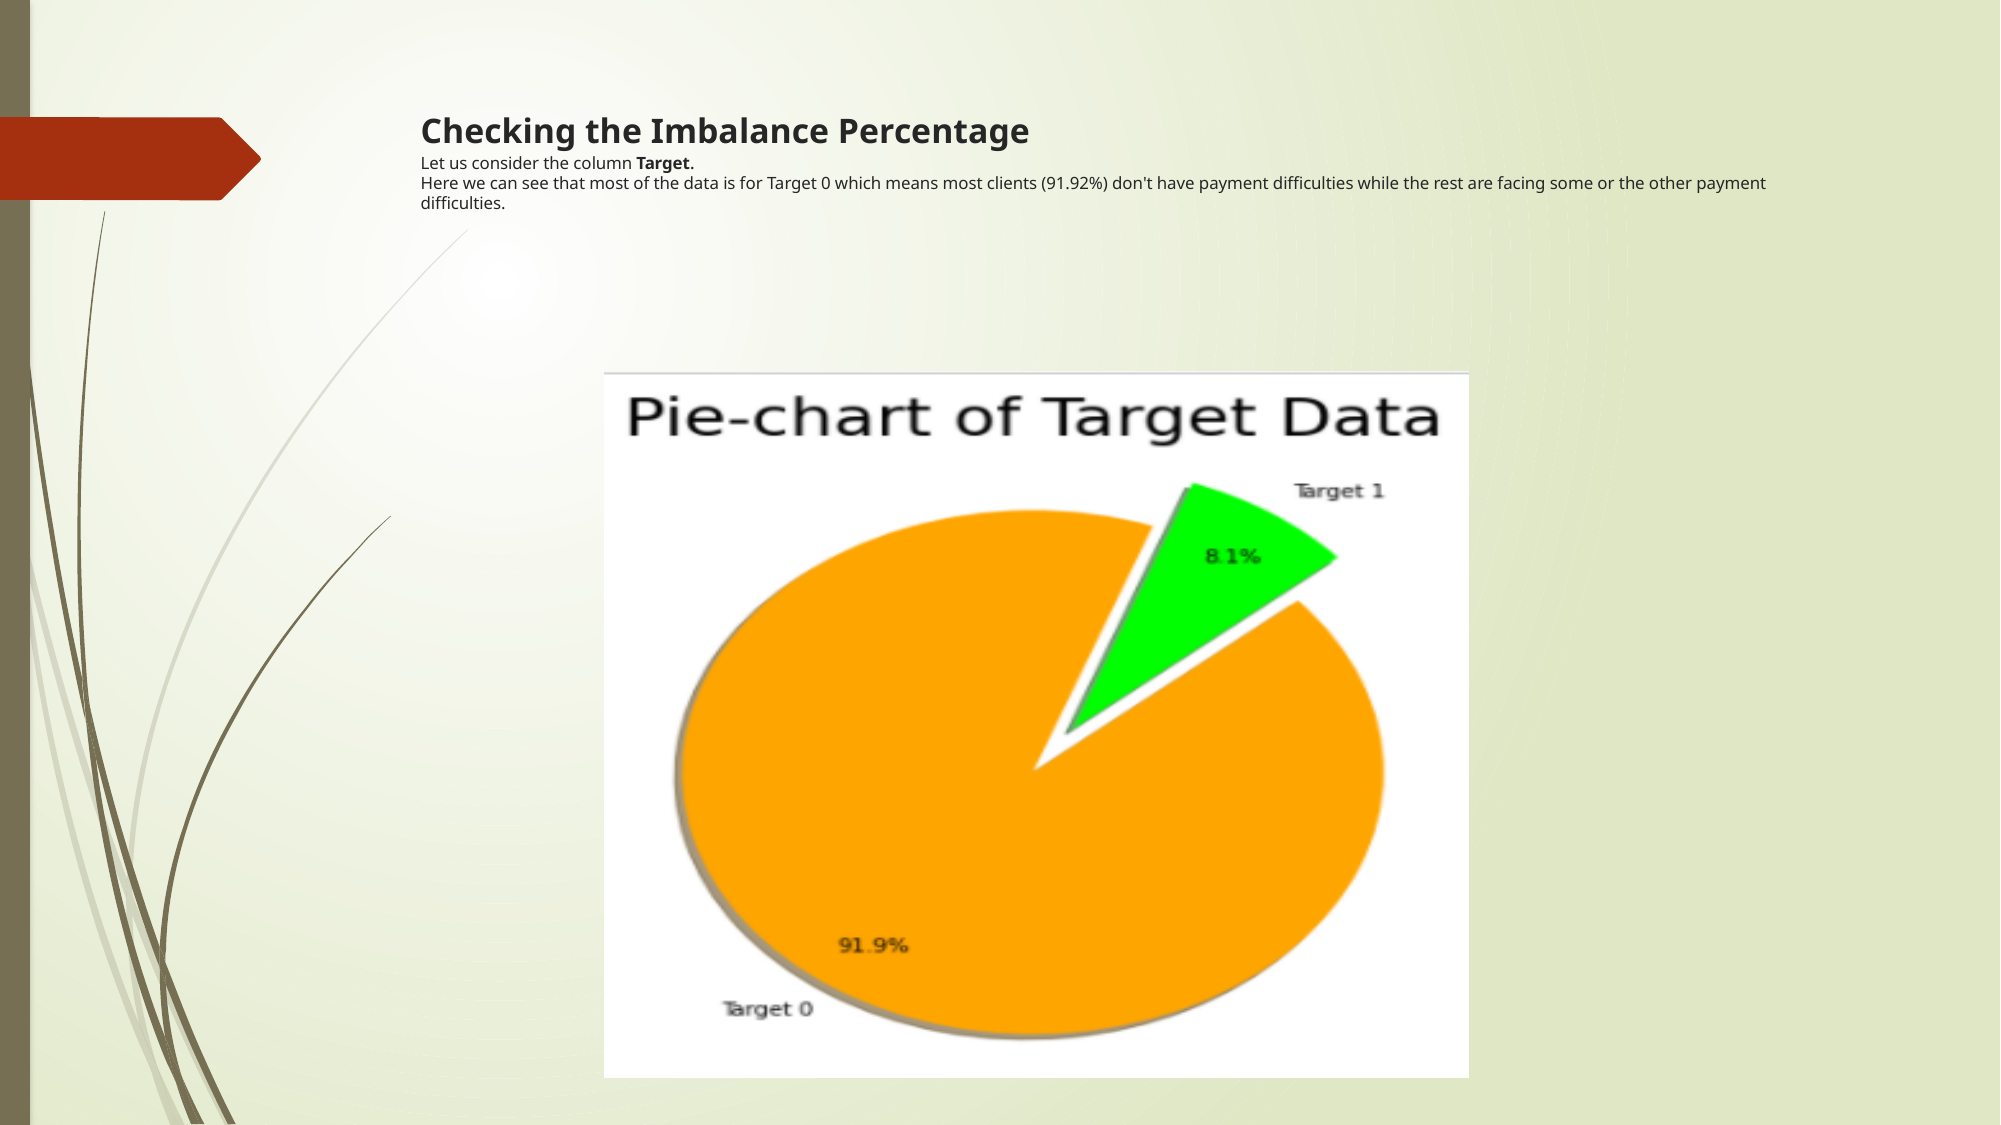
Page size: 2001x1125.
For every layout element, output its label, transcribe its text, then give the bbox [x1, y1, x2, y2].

title Checking the Imbalance Percentage Let us consider the column Target. Here we can see that most of the data is for Target 0 which means most clients (91.92%) don't have payment difficulties while the rest are facing some or the other payment difficulties. [405, 102, 1817, 374]
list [603, 371, 1469, 1078]
